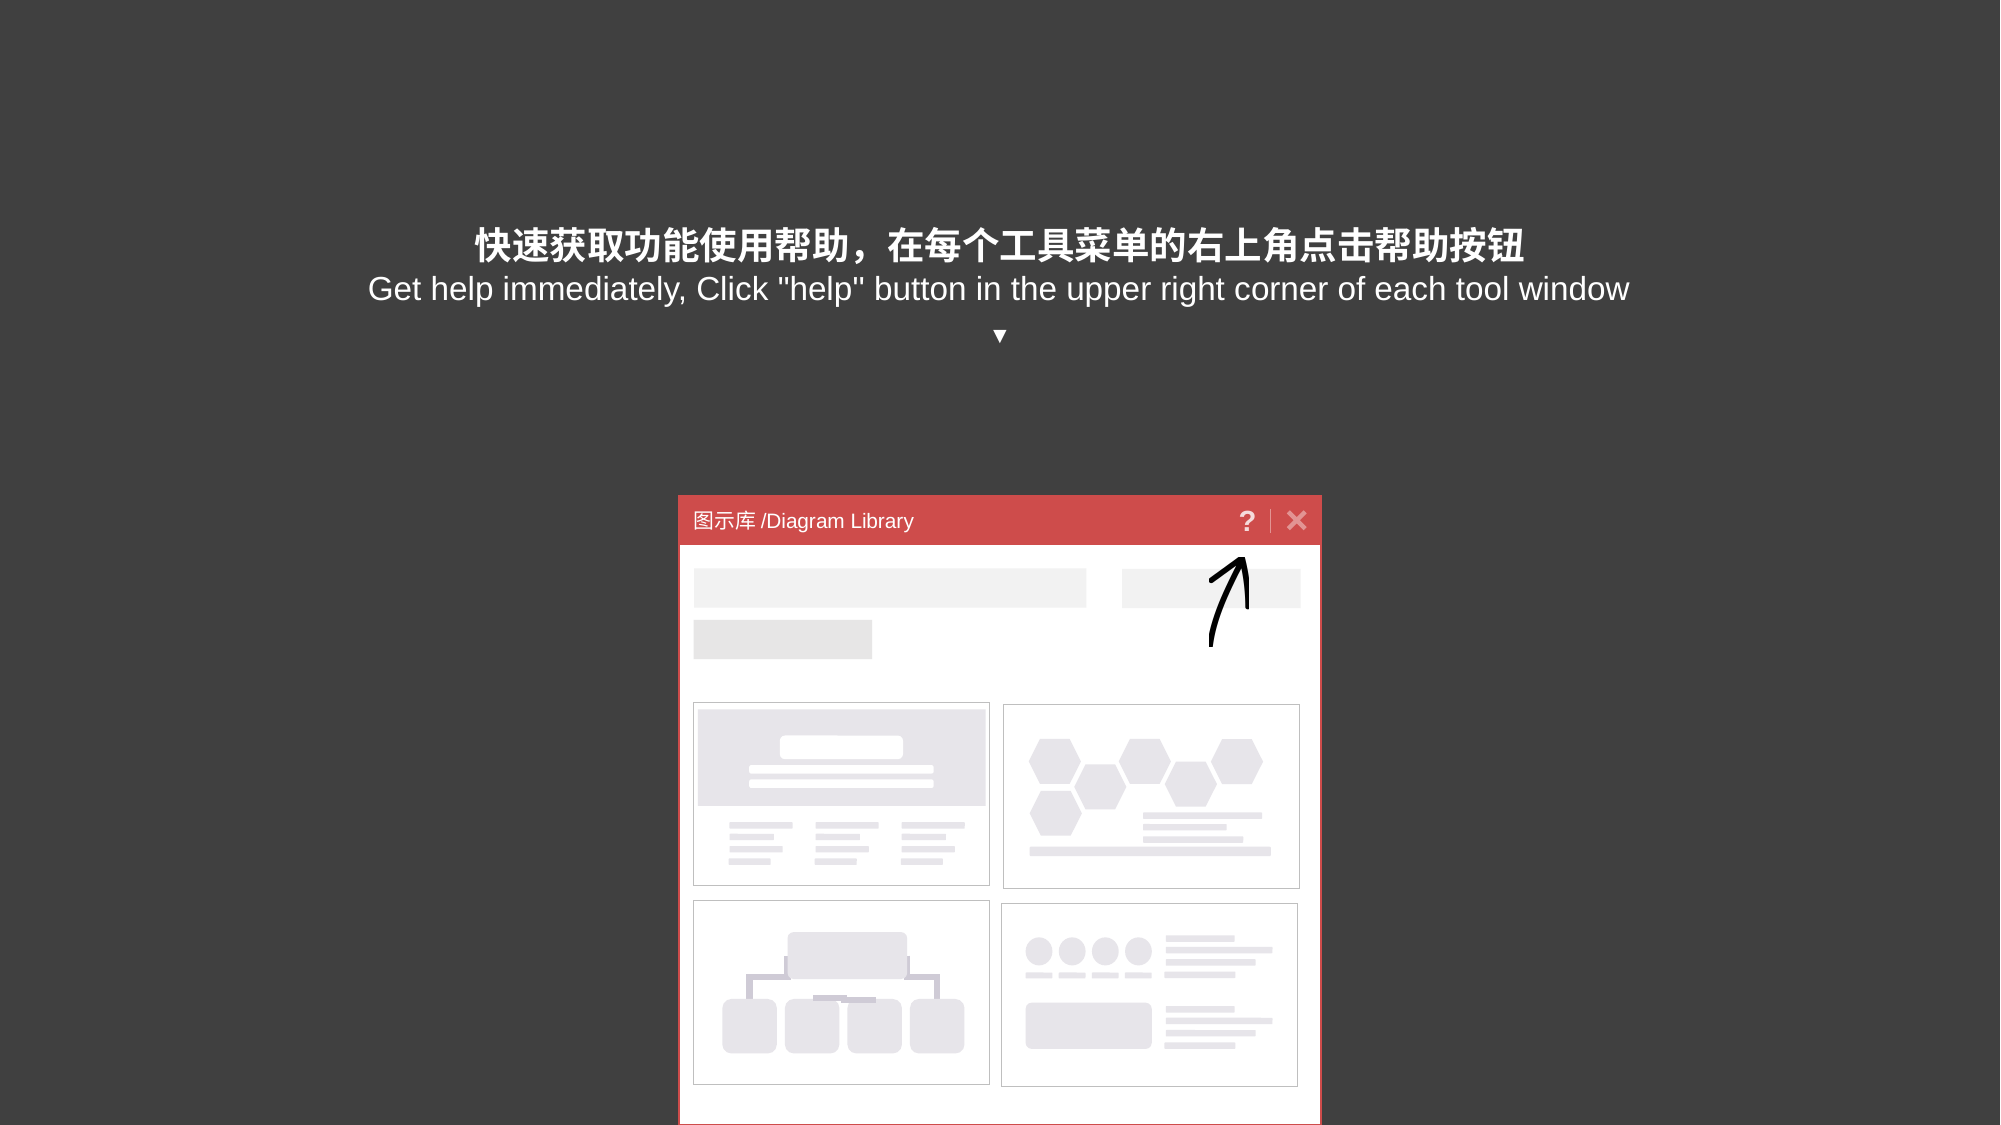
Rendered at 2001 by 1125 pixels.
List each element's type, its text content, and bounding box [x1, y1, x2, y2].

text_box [678, 496, 1321, 1125]
text_box 快速获取功能使用帮助，在每个工具菜单的右上角点击帮助按钮 Get help immediately, Click "help'' button in the upper right corner of each tool window ▼ [181, 214, 1819, 356]
